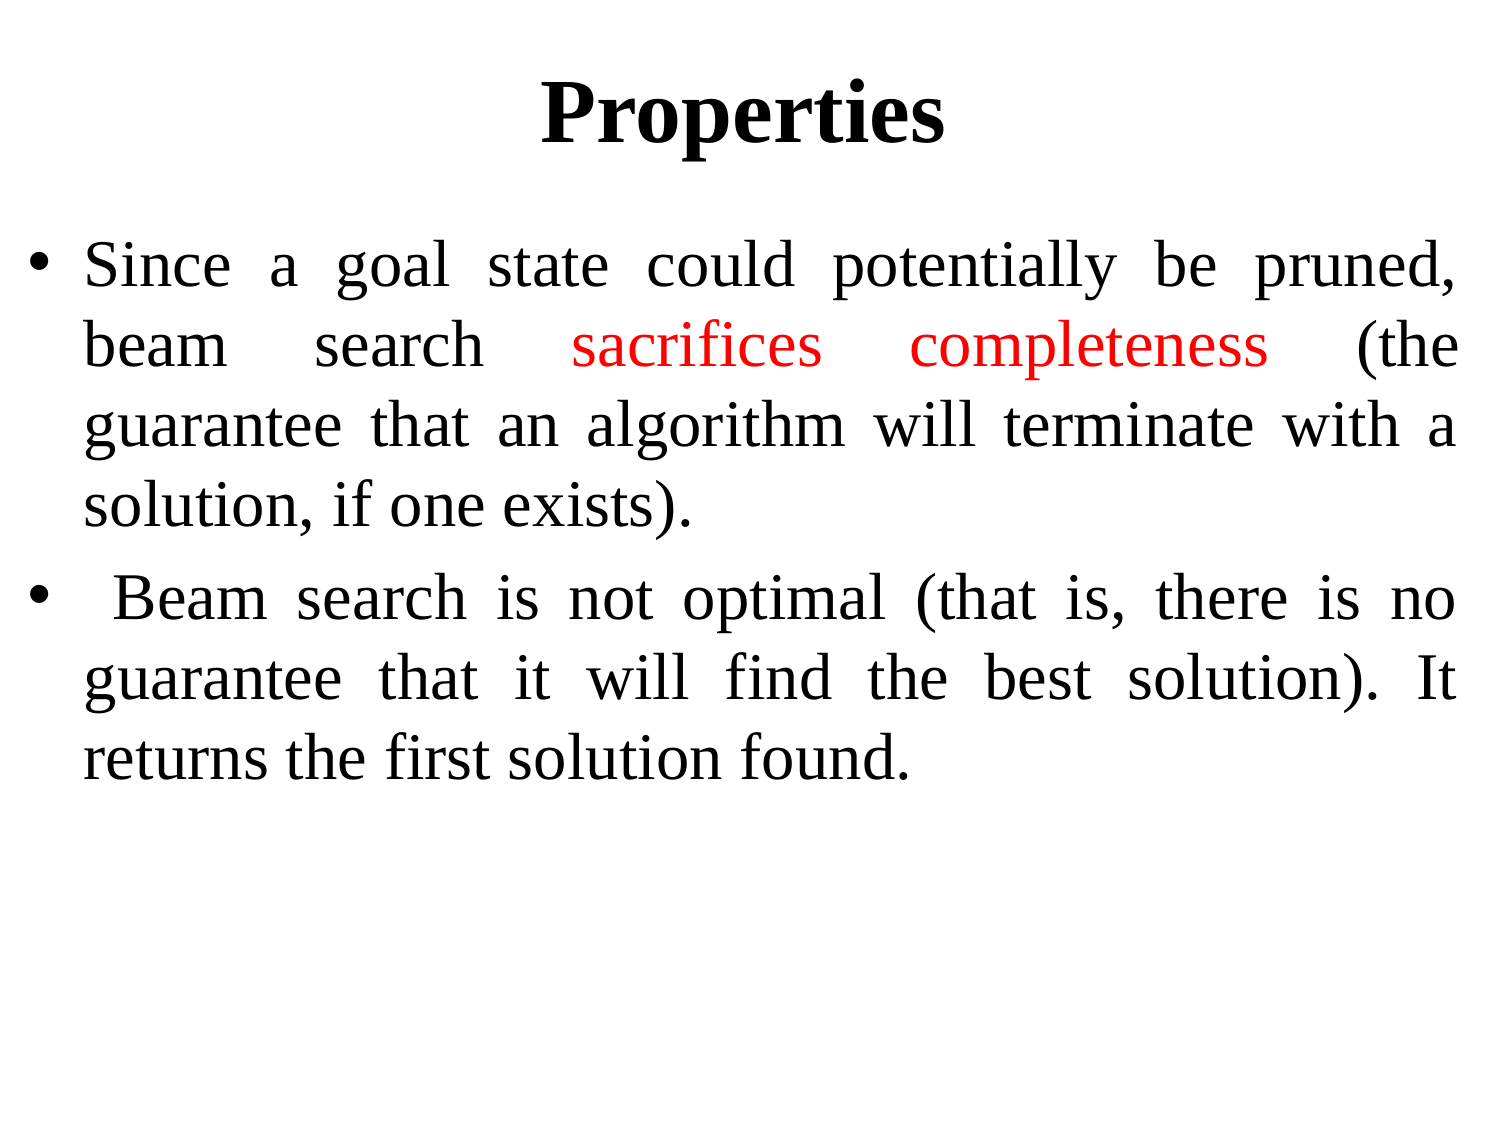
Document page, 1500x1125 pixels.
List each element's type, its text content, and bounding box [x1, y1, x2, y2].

title Properties [12, 12, 1475, 200]
list Since a goal state could potentially be pruned, beam search sacrifices completeness (the guarantee that an algorithm will terminate with a solution, if one exists). Beam search is not optimal (that is, there is no guarantee that it will find the best solution). It returns the first solution found. [12, 212, 1475, 1025]
